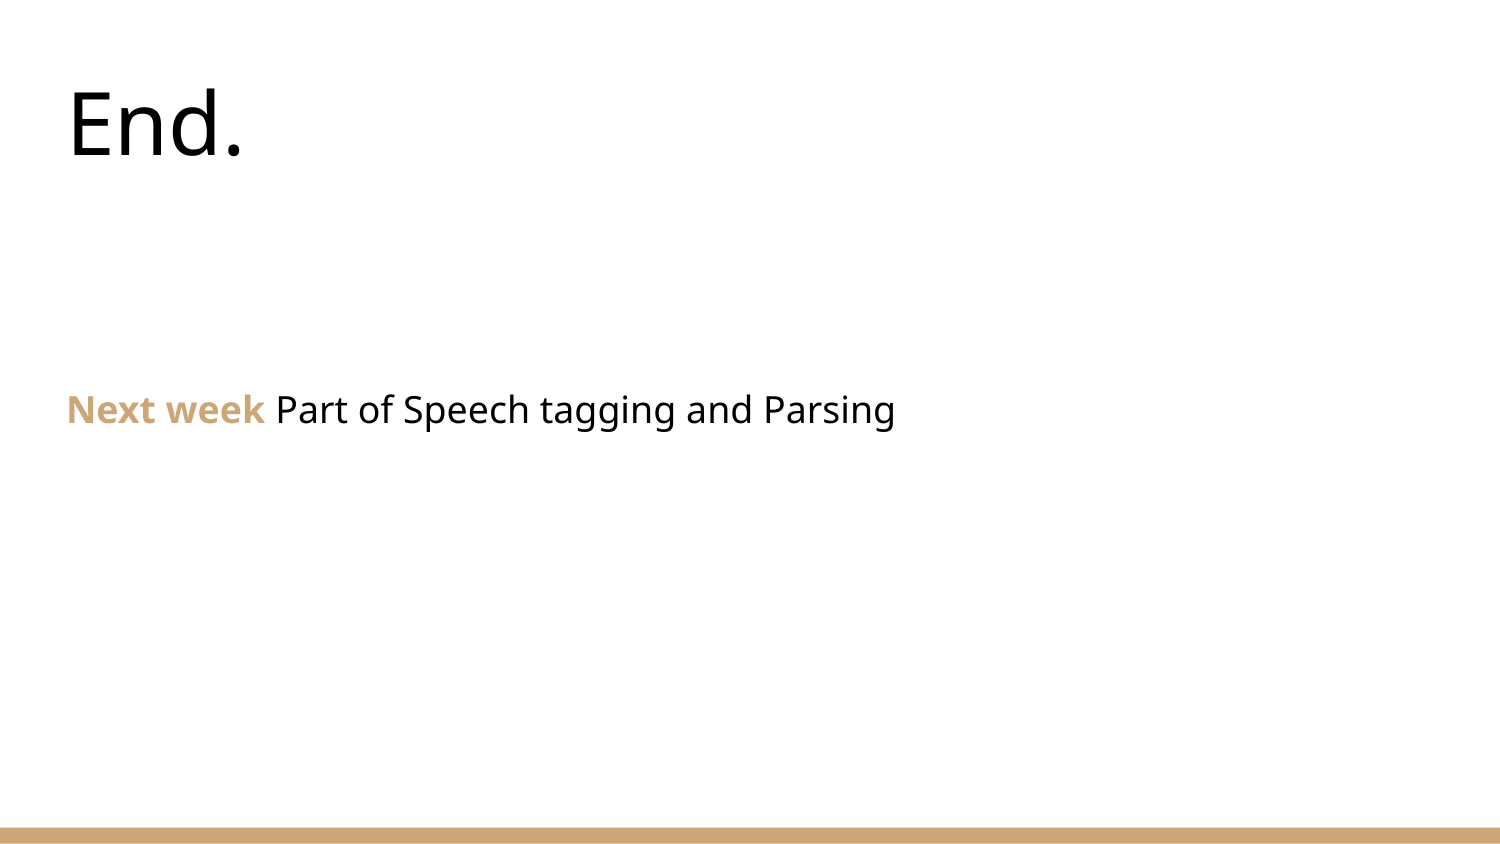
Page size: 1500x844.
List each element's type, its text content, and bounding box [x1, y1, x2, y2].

title End. [51, 51, 1449, 189]
list Next week Part of Speech tagging and Parsing [51, 200, 1449, 752]
